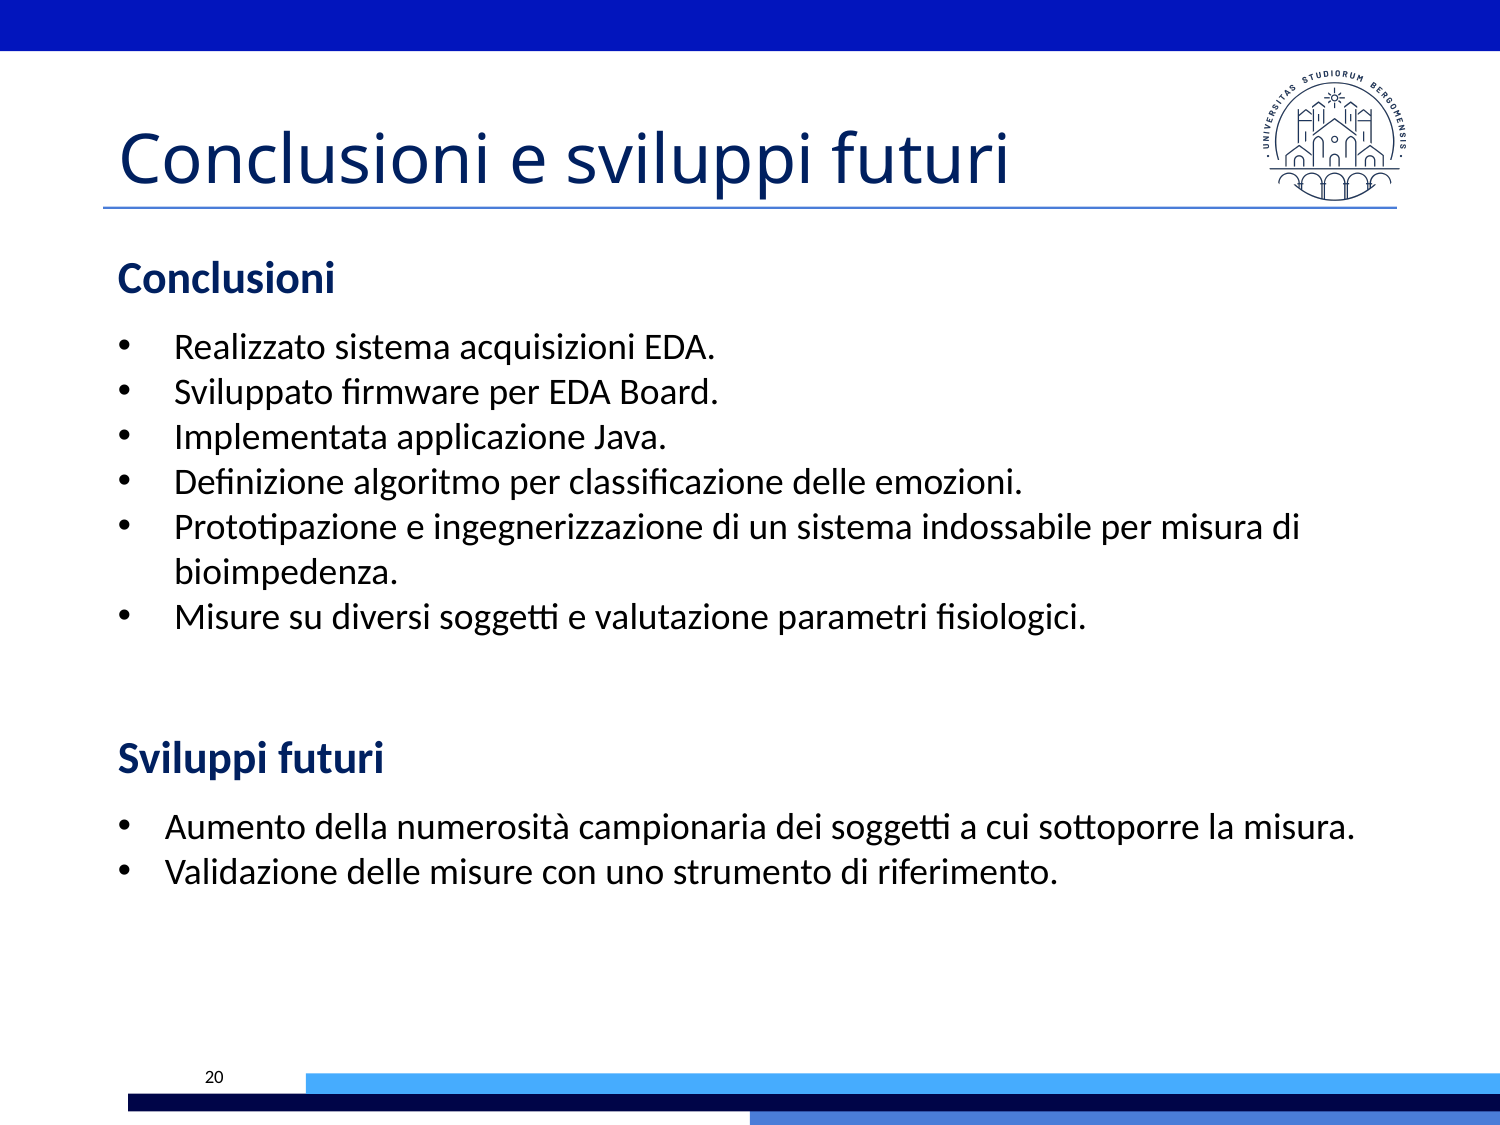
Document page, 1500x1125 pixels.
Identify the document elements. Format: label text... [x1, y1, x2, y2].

picture [1273, 70, 1406, 201]
text_box Conclusioni Realizzato sistema acquisizioni EDA. Sviluppato firmware per EDA Board. Implementata applicazione Java. Definizione algoritmo per classificazione delle emozioni. Prototipazione e ingegnerizzazione di un sistema indossabile per misura di bioimpedenza. Misure su diversi soggetti e valutazione parametri fisiologici. Sviluppi futuri Aumento della numerosità campionaria dei soggetti a cui sottoporre la misura. Validazione delle misure con uno strumento di riferimento. [103, 239, 1457, 1080]
title Conclusioni e sviluppi futuri [103, 65, 1273, 207]
